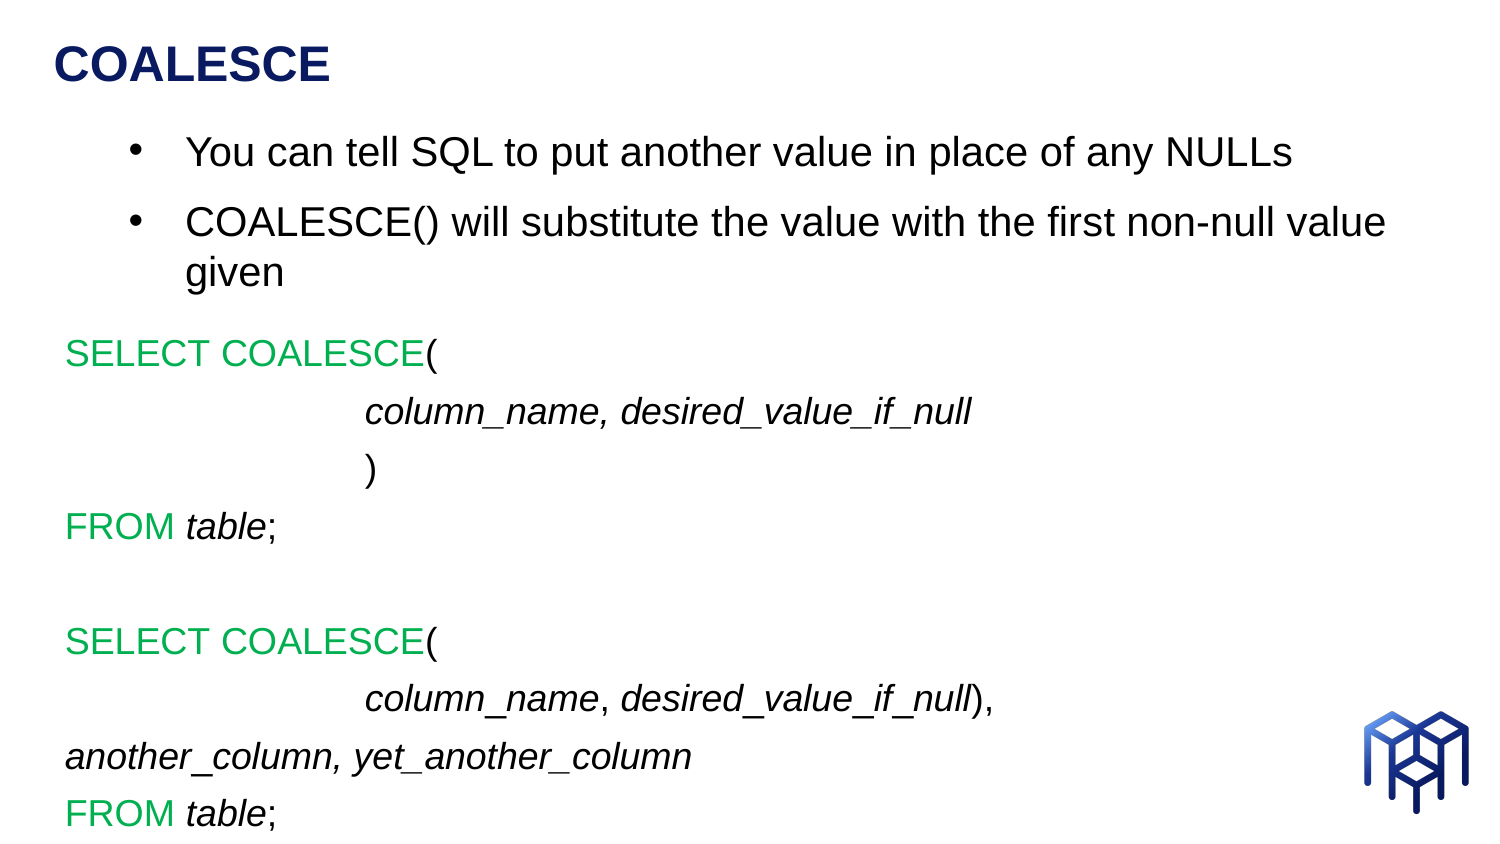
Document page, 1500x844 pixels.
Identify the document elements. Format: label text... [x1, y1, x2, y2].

text_box SELECT COALESCE( column_name, desired_value_if_null ) FROM table; SELECT COALESCE( column_name, desired_value_if_null), another_column, yet_another_column FROM table; [50, 321, 1425, 844]
title COALESCE [38, 23, 1398, 107]
list You can tell SQL to put another value in place of any NULLs COALESCE() will substitute the value with the first non-null value given [38, 116, 1436, 380]
picture [1333, 676, 1500, 844]
